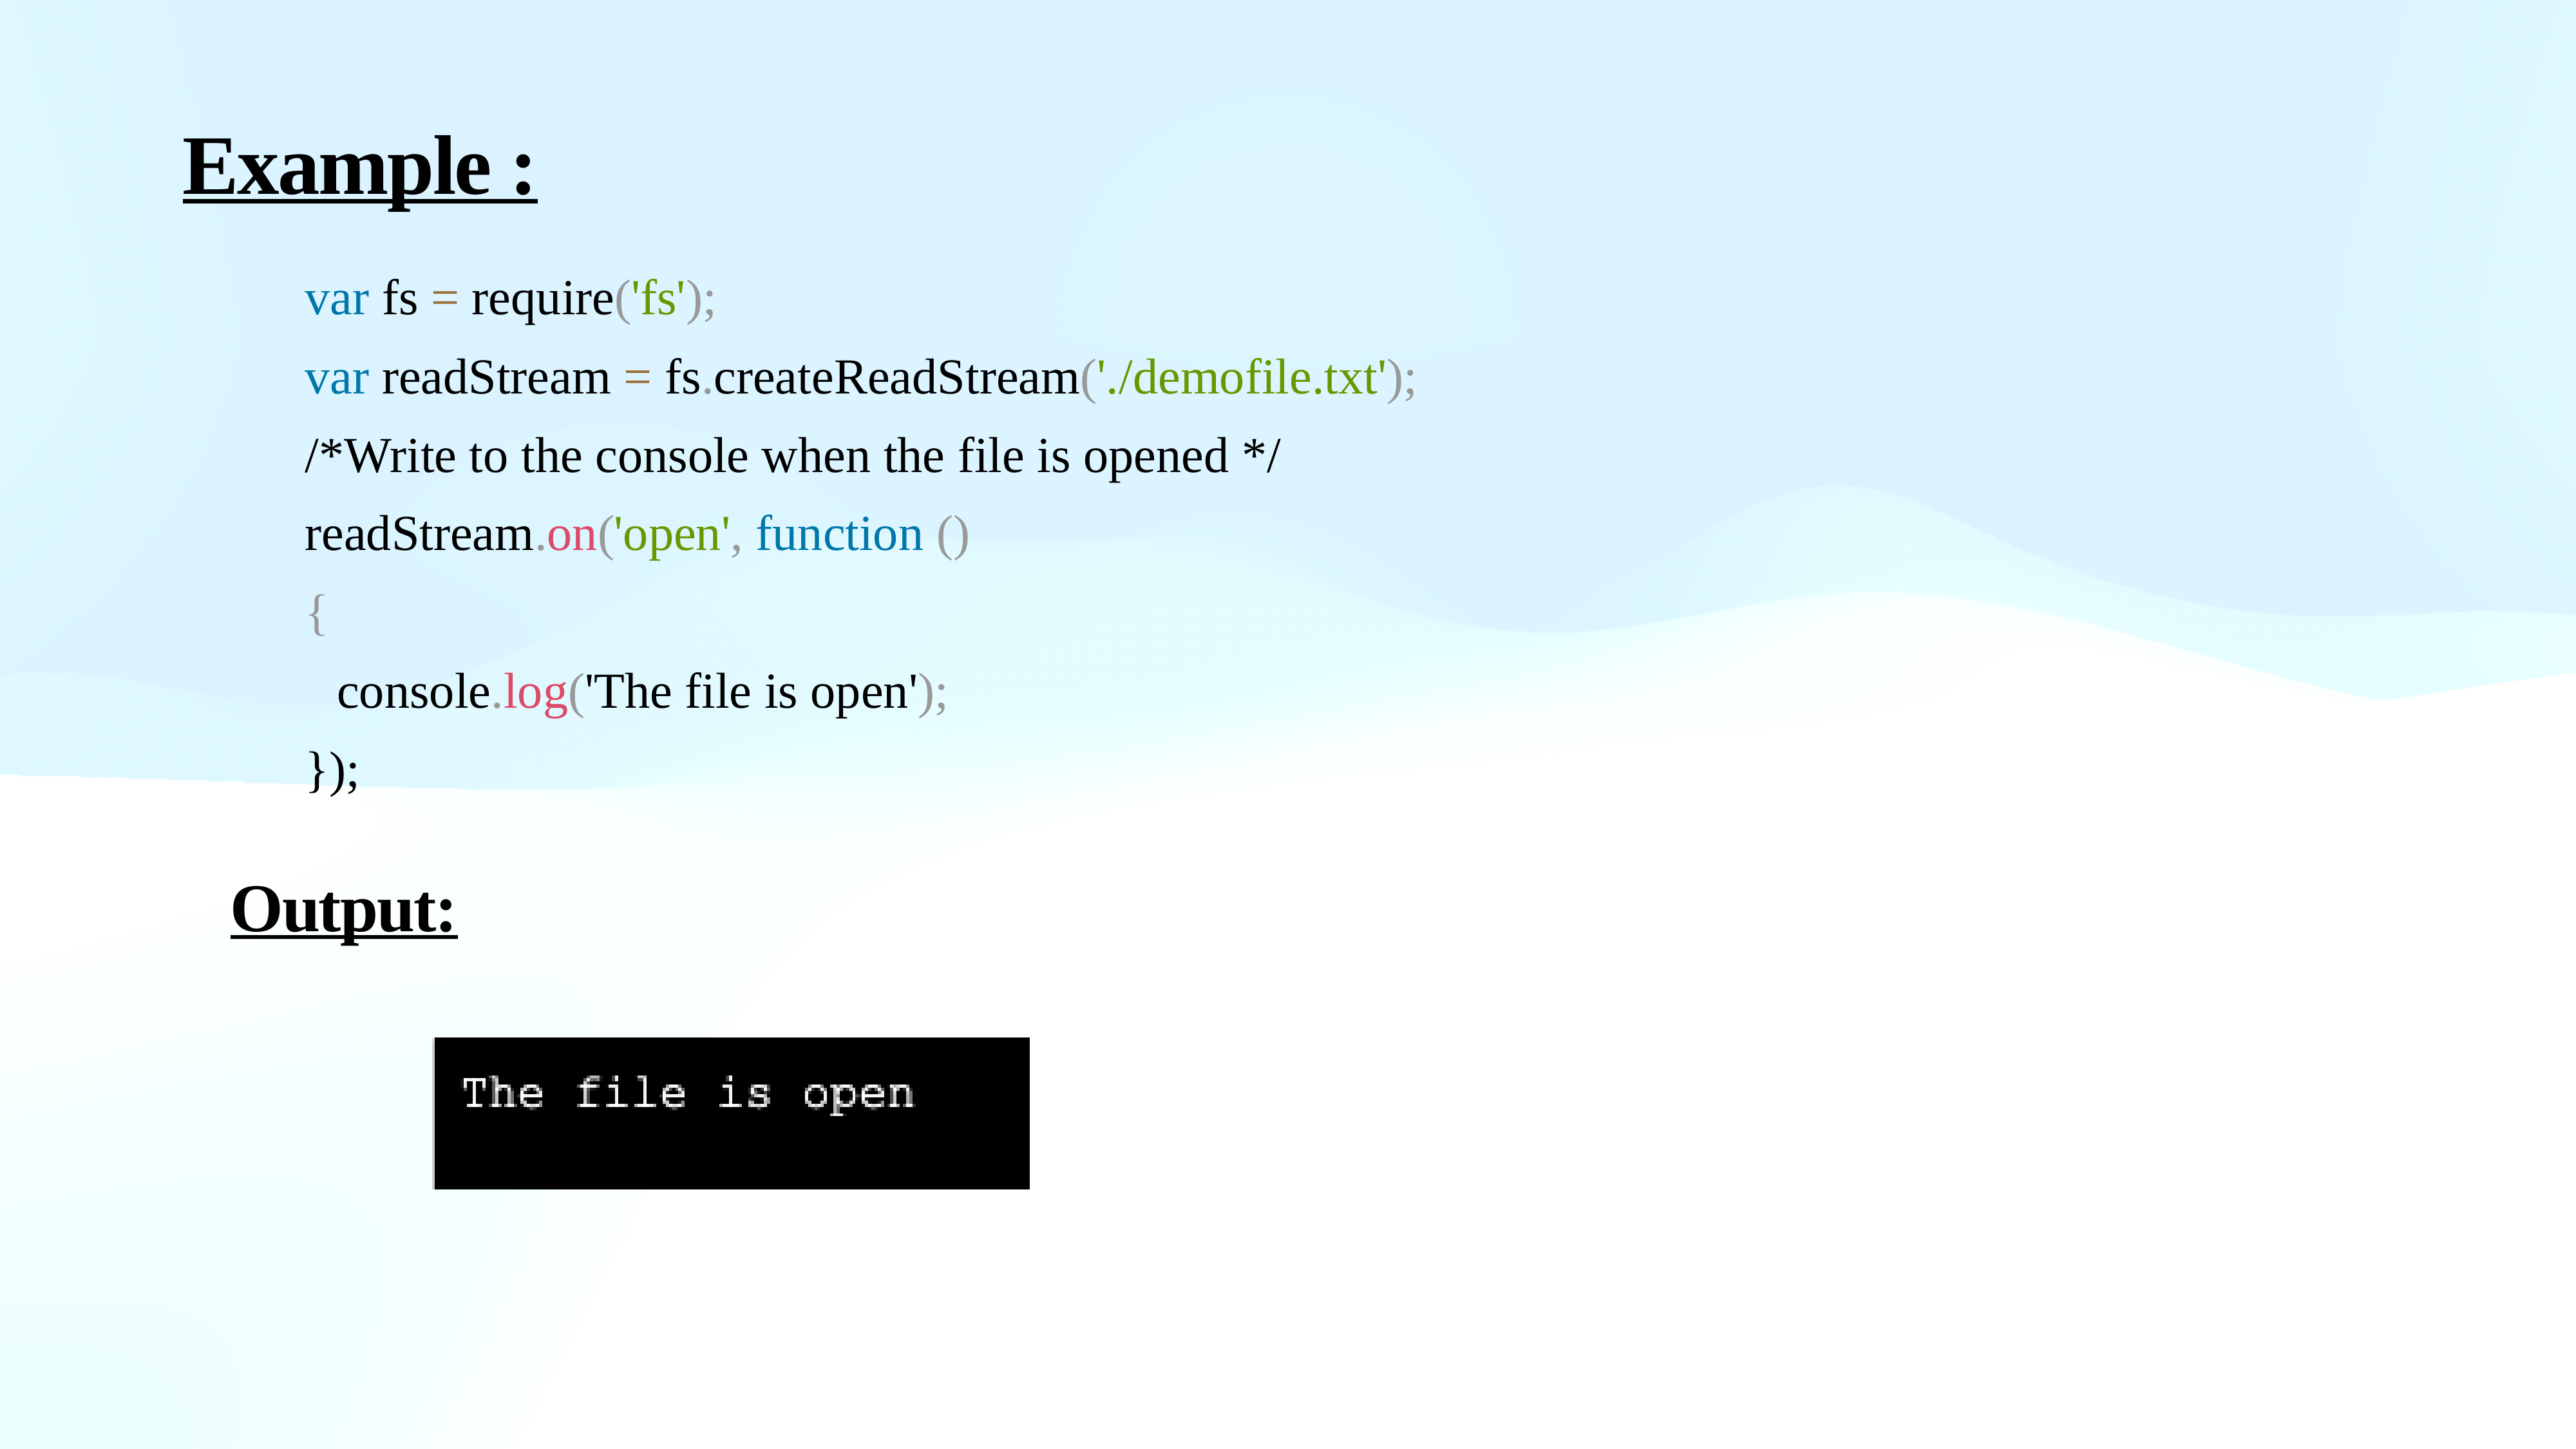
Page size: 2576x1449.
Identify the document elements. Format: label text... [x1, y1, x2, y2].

title Example : [176, 124, 1285, 276]
text_box Output: [225, 873, 1332, 1025]
picture [0, 0, 2576, 1449]
list var fs = require('fs'); var readStream = fs.createReadStream('./demofile.txt'); /*Write to the console when the file is opened */ readStream.on('open', function () { console.log('The file is open'); }); [299, 265, 2576, 912]
